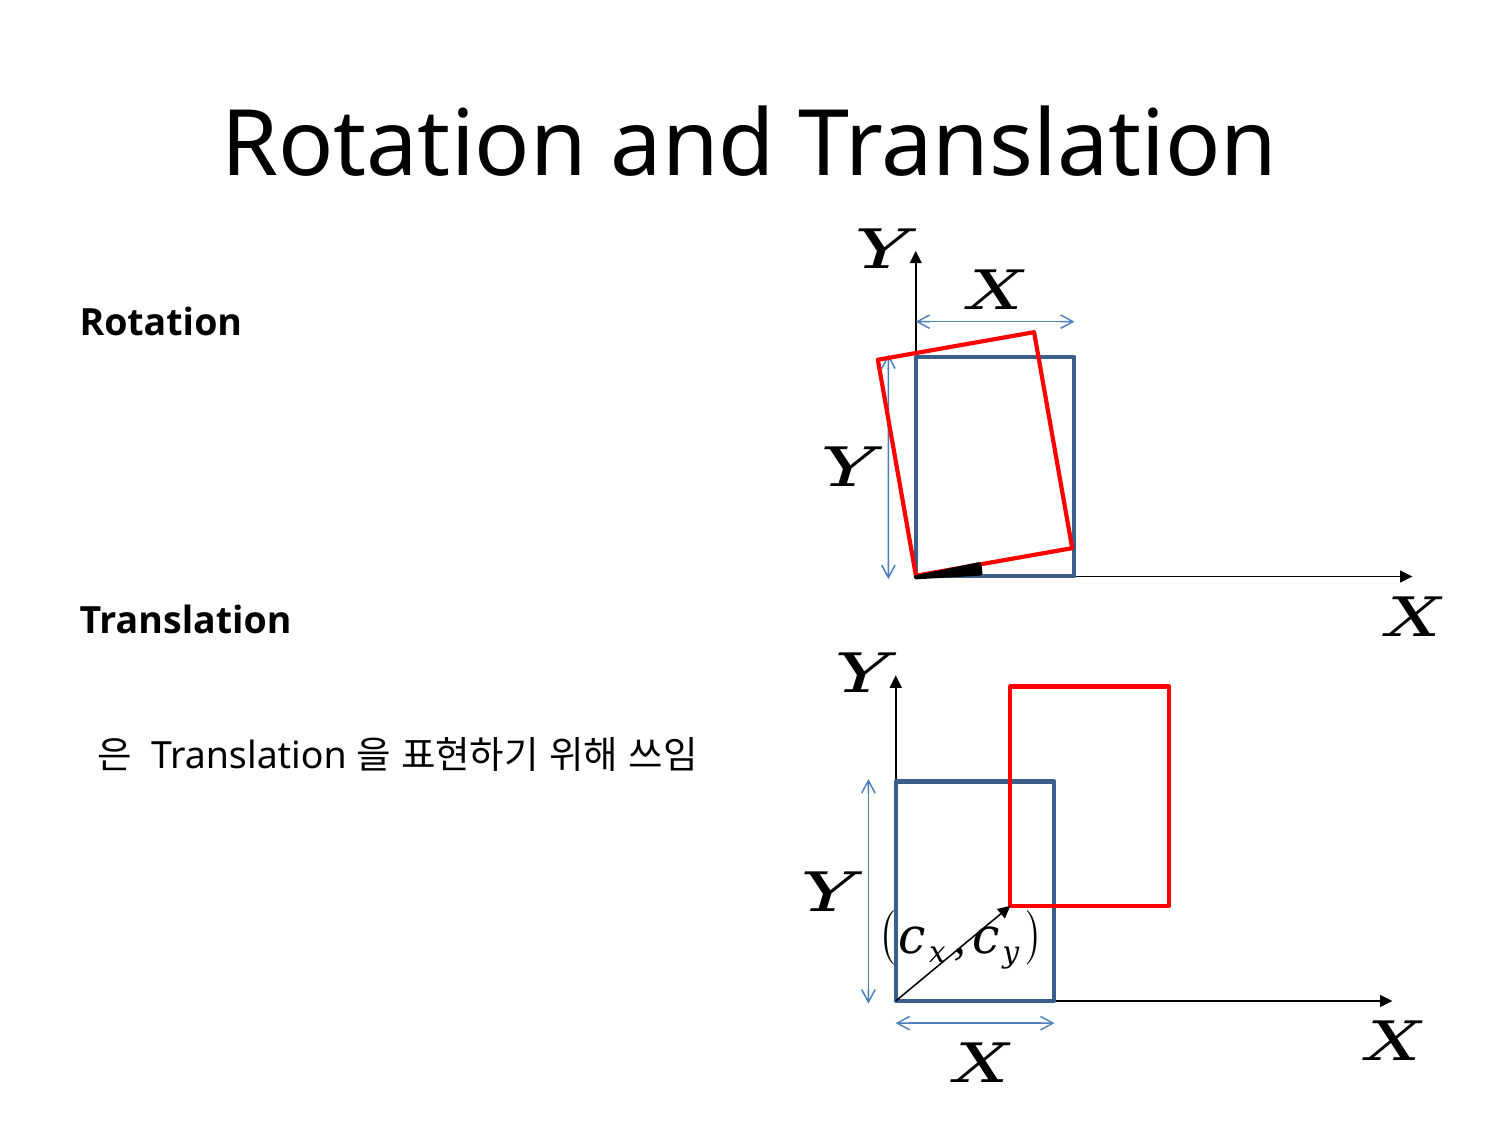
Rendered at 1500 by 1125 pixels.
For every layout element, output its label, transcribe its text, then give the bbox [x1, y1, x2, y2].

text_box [895, 675, 1393, 1002]
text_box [915, 250, 1413, 577]
text_box [875, 355, 888, 407]
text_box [895, 905, 1011, 1002]
title Rotation and Translation [75, 45, 1425, 233]
text_box [889, 351, 910, 555]
